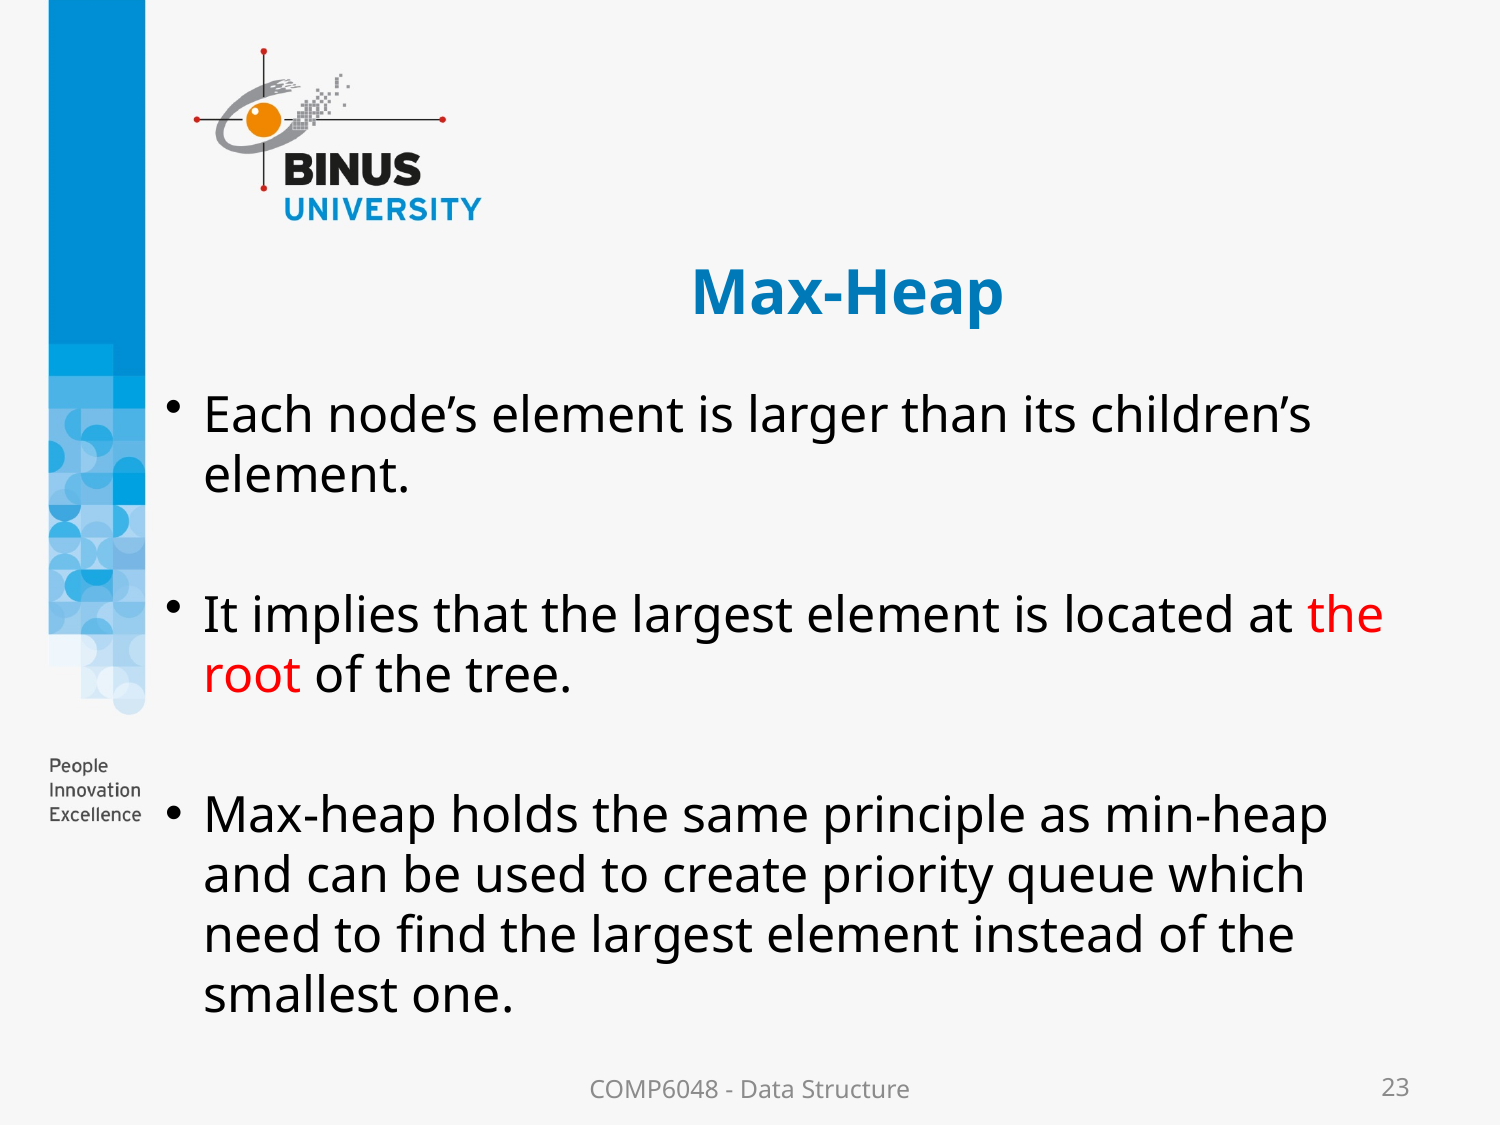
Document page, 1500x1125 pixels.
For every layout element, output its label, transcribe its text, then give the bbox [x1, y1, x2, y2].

picture [0, 0, 1500, 846]
title Max-Heap [287, 224, 1410, 356]
slide_number 23 [1074, 1058, 1425, 1119]
footer COMP6048 - Data Structure [512, 1058, 988, 1119]
list Each node’s element is larger than its children’s element. It implies that the largest element is located at the root of the tree. Max-heap holds the same principle as min-heap and can be used to create priority queue which need to find the largest element instead of the smallest one. [149, 374, 1438, 986]
